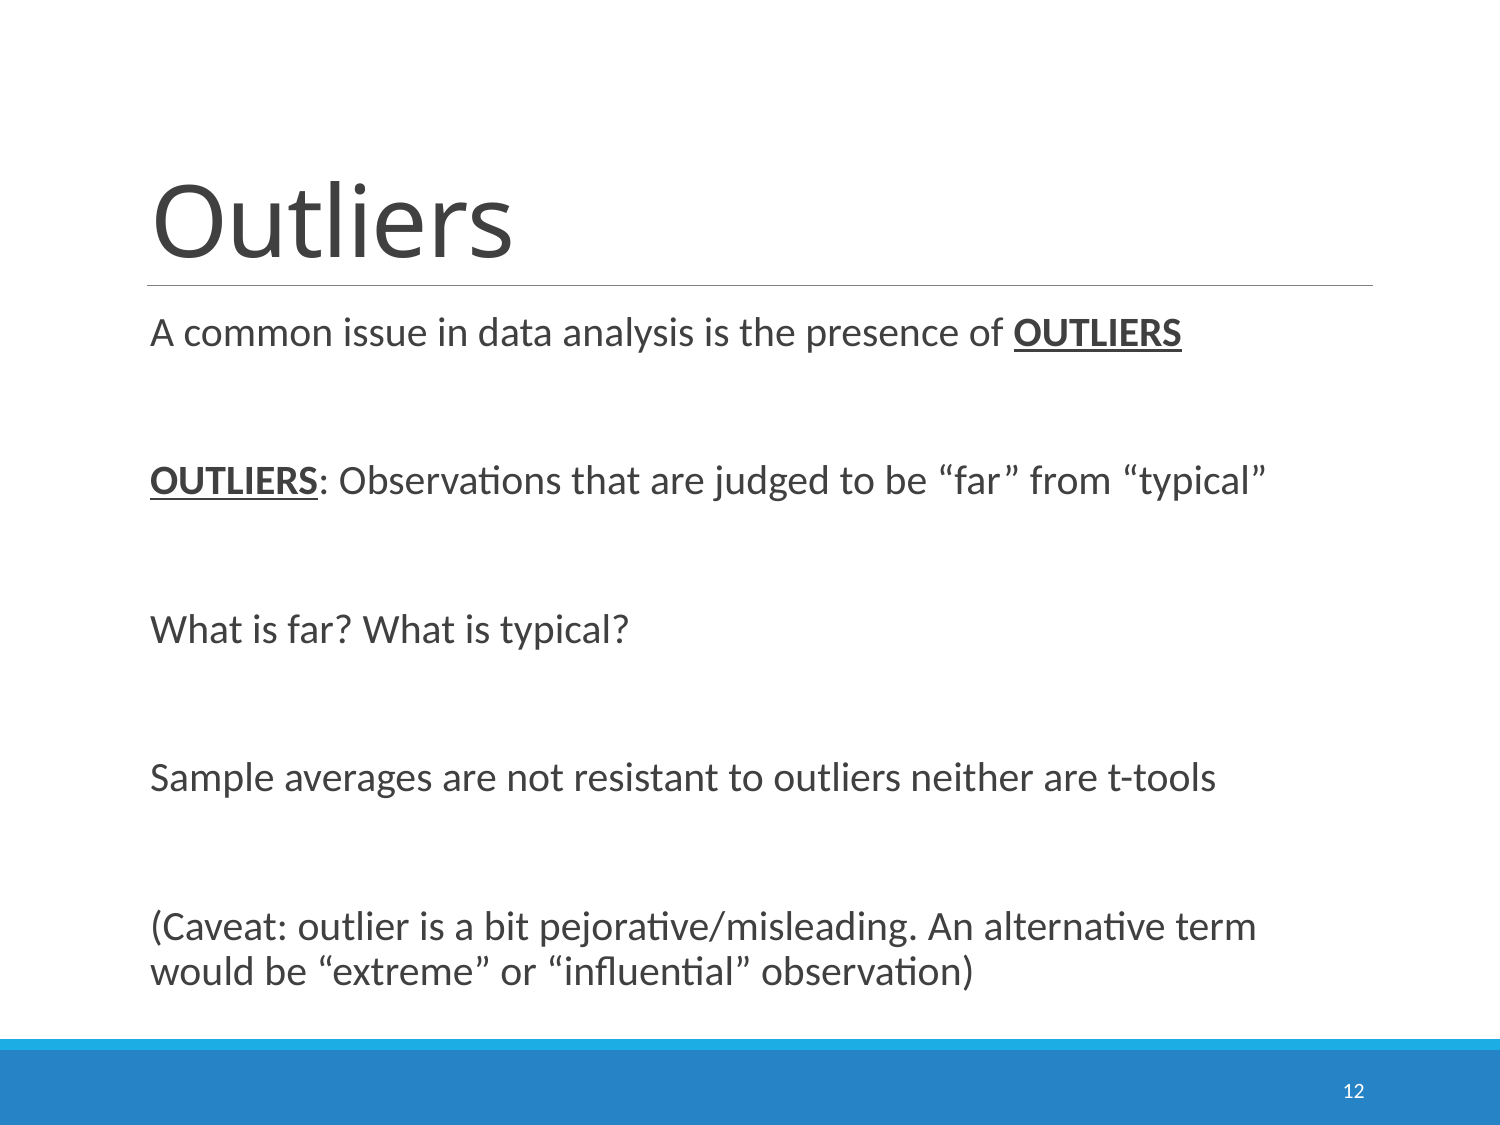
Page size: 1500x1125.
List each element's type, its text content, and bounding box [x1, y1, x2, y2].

slide_number 12 [1218, 1059, 1380, 1120]
title Outliers [135, 47, 1373, 285]
